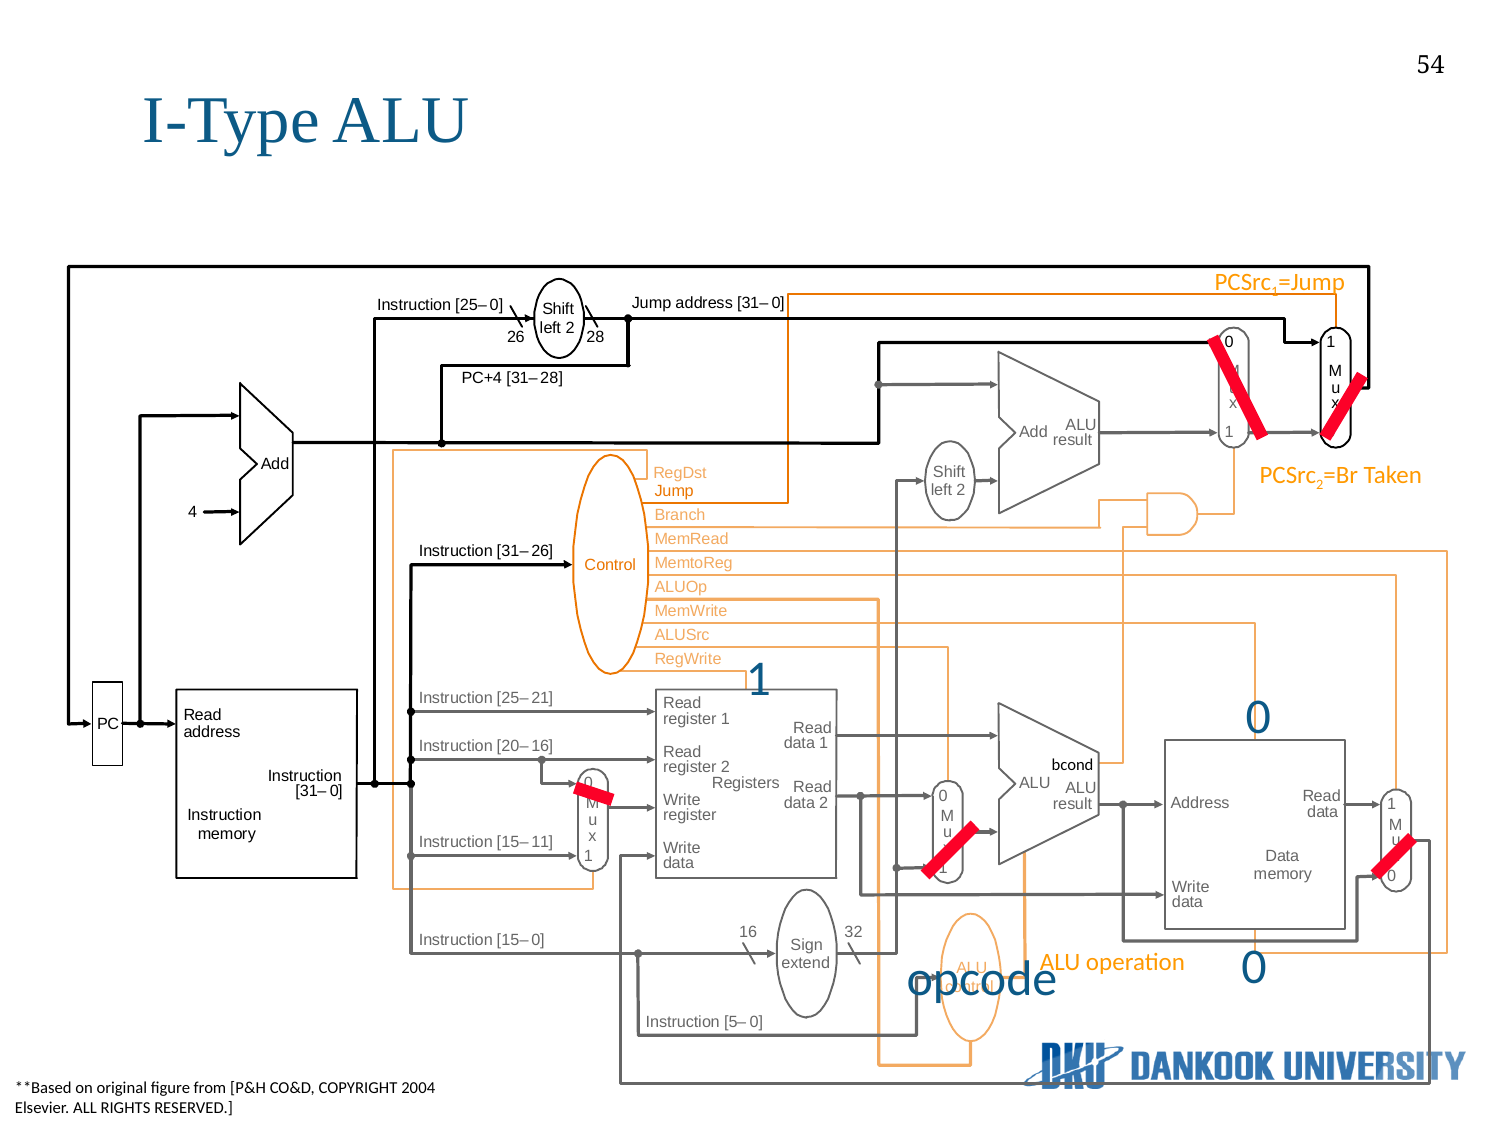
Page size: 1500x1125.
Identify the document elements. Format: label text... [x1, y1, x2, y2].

title I-Type ALU [127, 62, 1372, 164]
text_box PCSrc1=Jump [1199, 258, 1361, 262]
picture [24, 30, 1473, 1096]
text_box **Based on original figure from [P&H CO&D, COPYRIGHT 2004 Elsevier. ALL RIGHTS RESERVED.] [0, 1069, 463, 1125]
slide_number 54 [1378, 36, 1460, 96]
